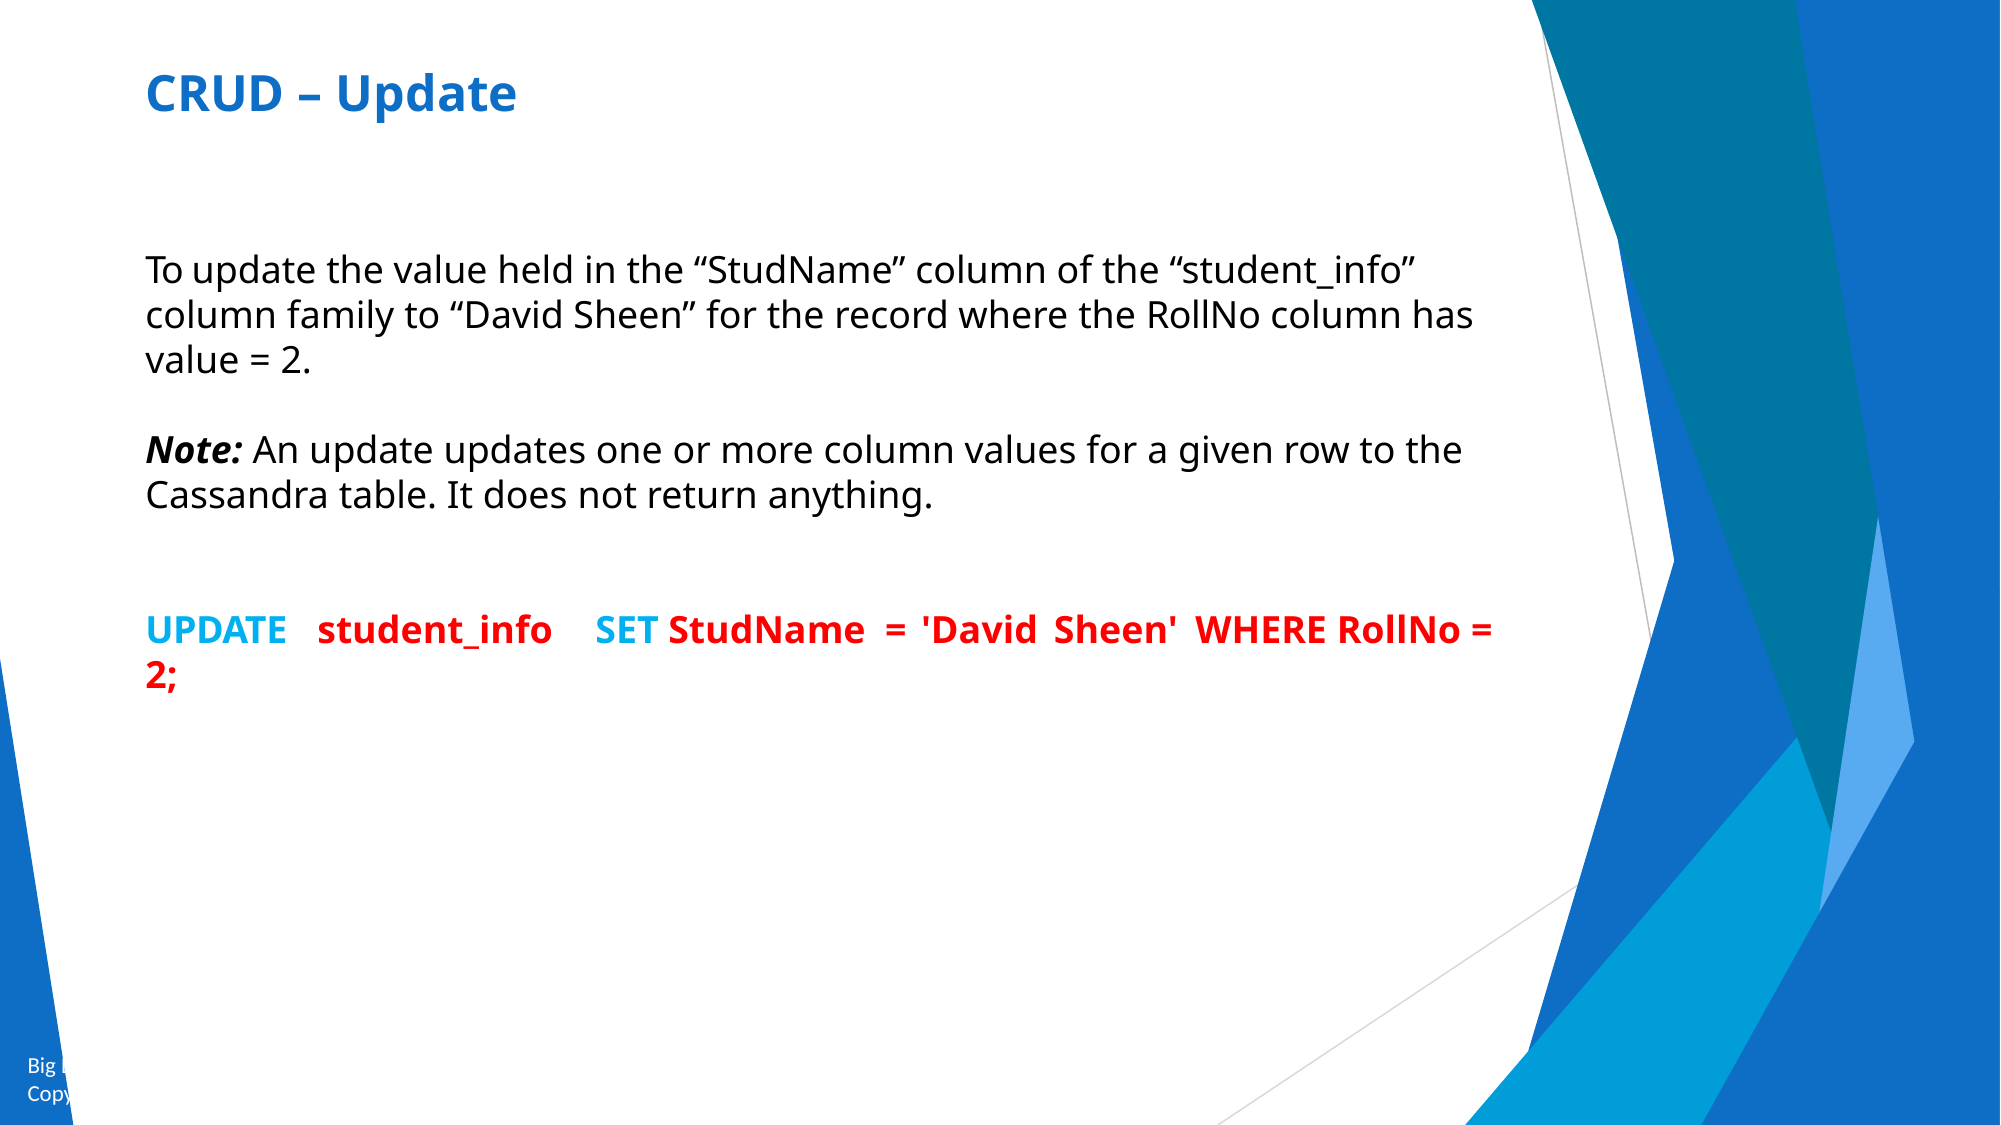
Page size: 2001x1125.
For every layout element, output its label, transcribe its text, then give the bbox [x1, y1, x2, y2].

text_box CRUD – Update [82, 61, 1918, 249]
text_box Big Data and Analytics by Seema Acharya and Subhashini Chellappan Copyright 2015, WILEY INDIA PVT. LTD. [25, 1054, 667, 1125]
text_box To update the value held in the “StudName” column of the “student_info” column family to “David Sheen” for the record where the RollNo column has value = 2. Note: An update updates one or more column values for a given row to the Cassandra table. It does not return anything. UPDATE student_info SET StudName = 'David Sheen' WHERE RollNo = 2; [143, 245, 1500, 702]
